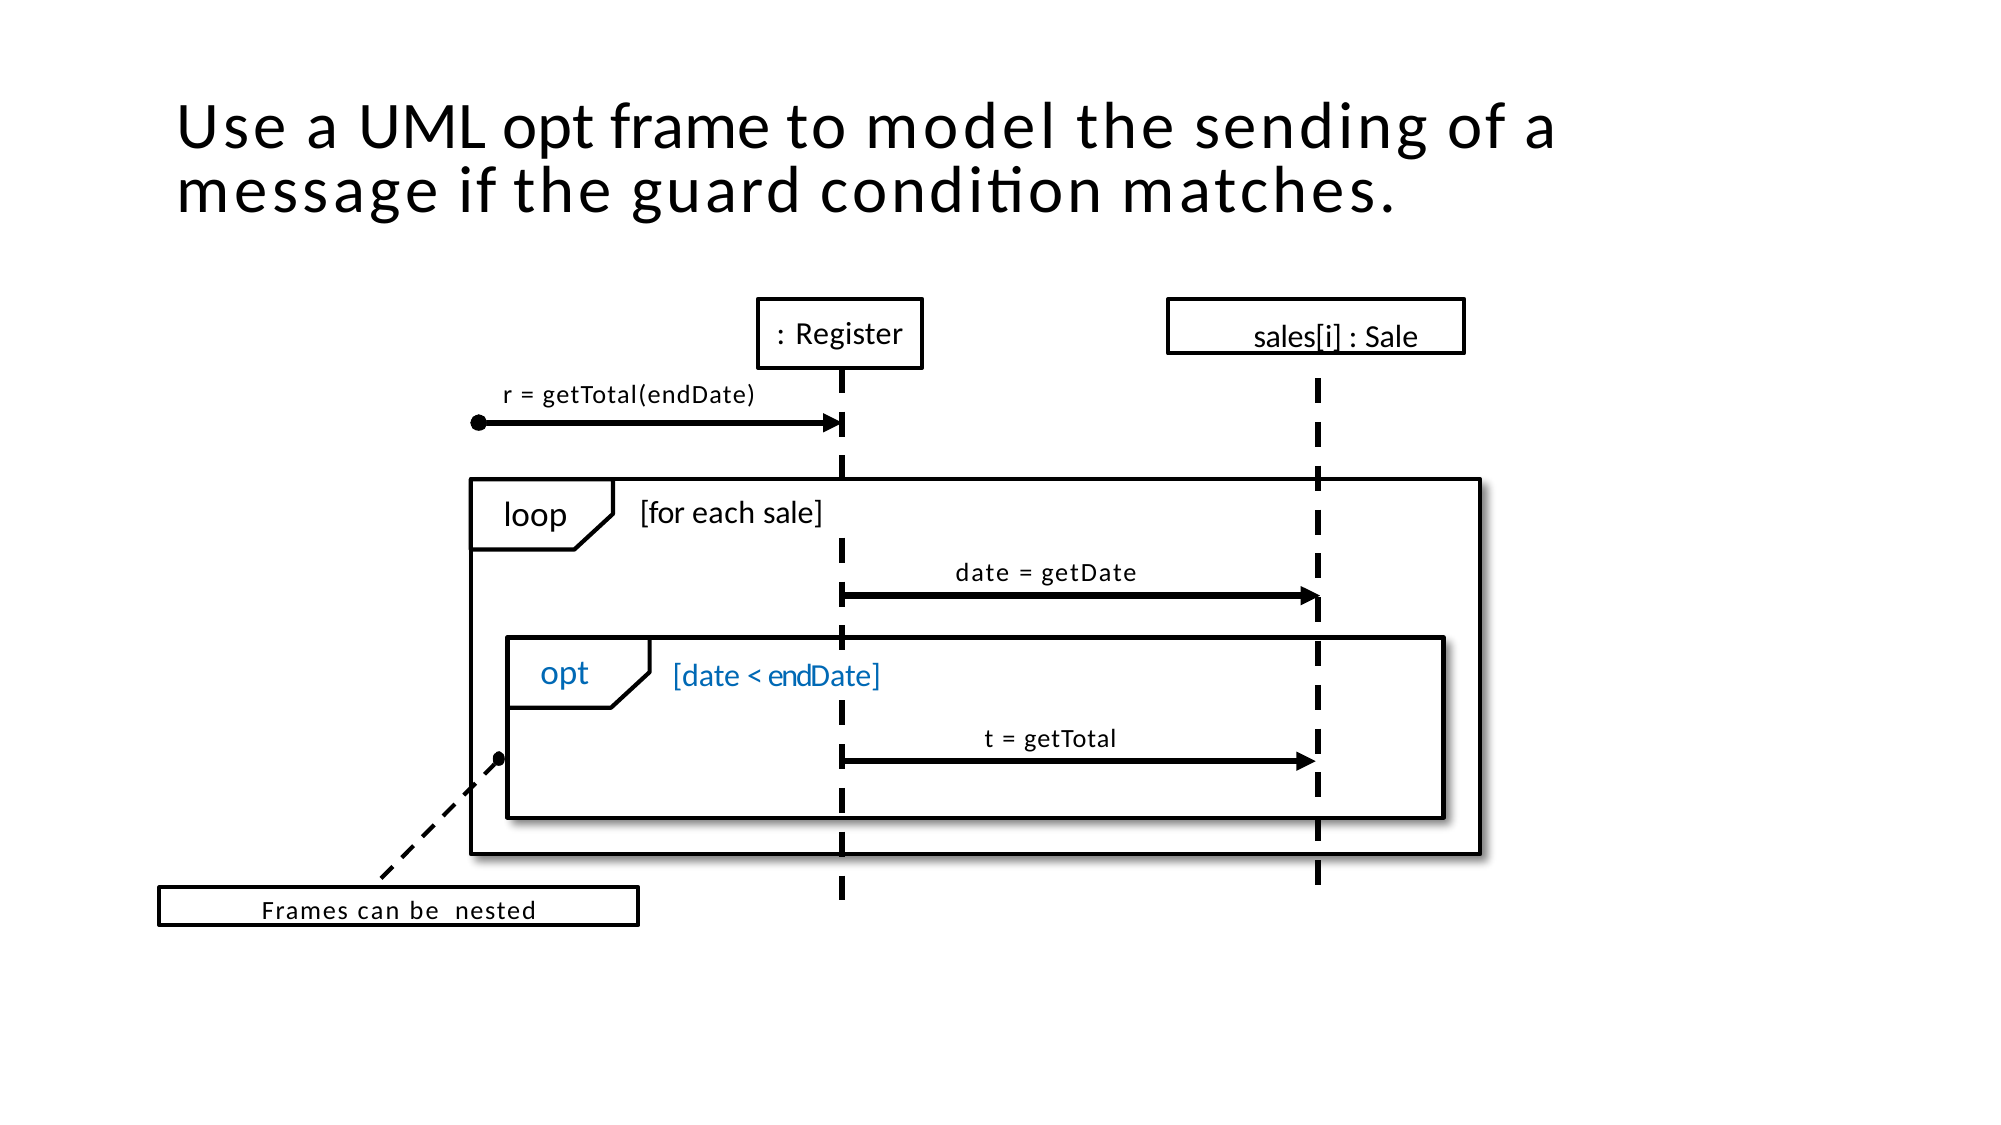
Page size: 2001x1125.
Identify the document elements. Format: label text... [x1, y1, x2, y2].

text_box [842, 585, 1321, 606]
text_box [466, 297, 1497, 902]
text_box Frames can be nested [159, 887, 639, 926]
title Use a UML opt frame to model the sending of a message if the guard condition matches. [174, 61, 1826, 256]
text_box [378, 751, 505, 882]
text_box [469, 375, 1321, 902]
